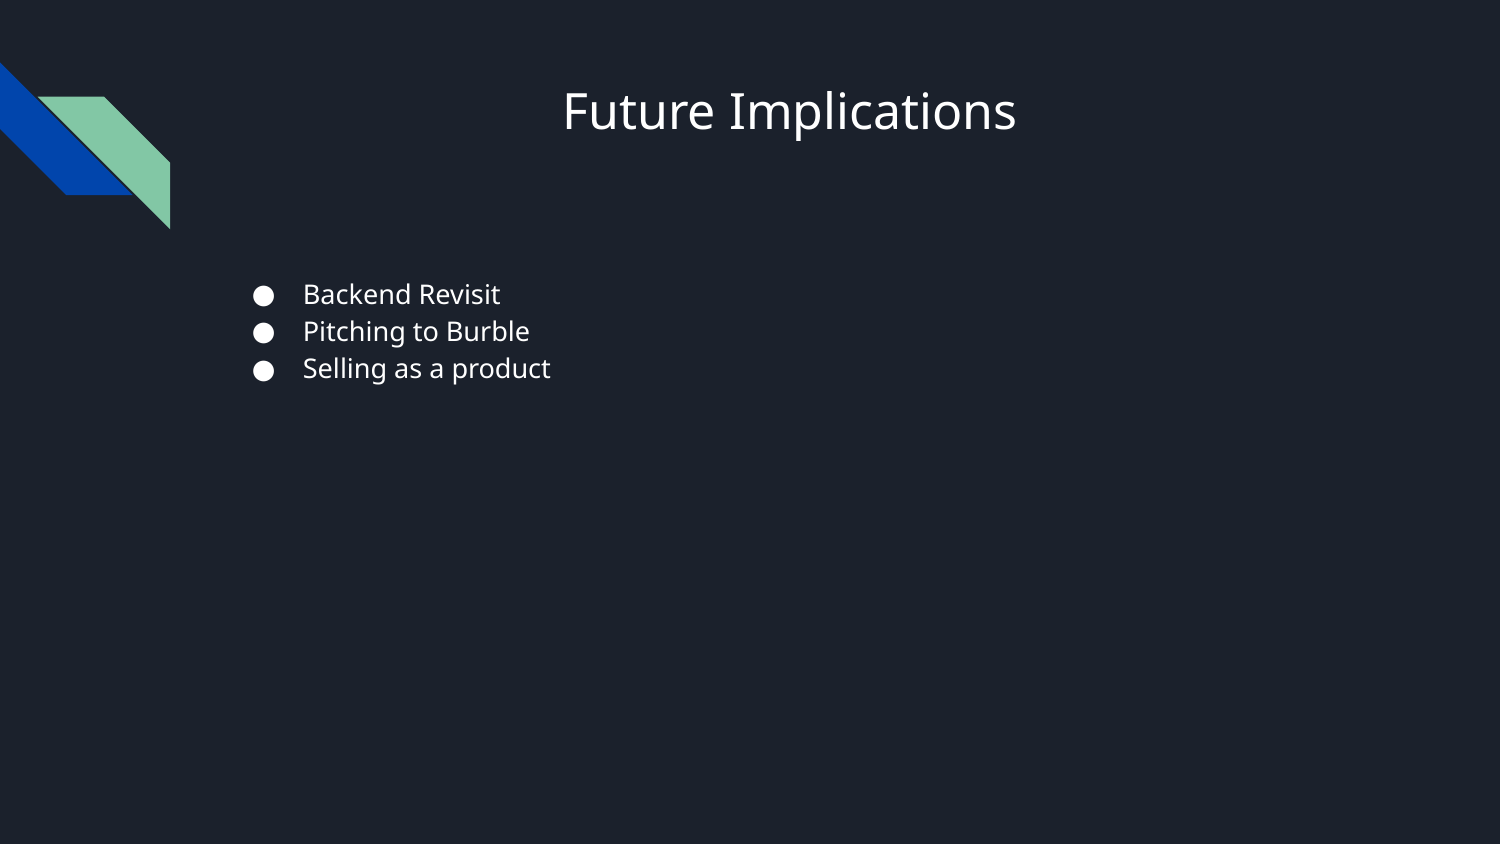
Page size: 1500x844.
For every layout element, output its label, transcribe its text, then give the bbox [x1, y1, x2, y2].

title Future Implications [212, 64, 1368, 215]
list Backend Revisit Pitching to Burble Selling as a product [212, 257, 1368, 735]
